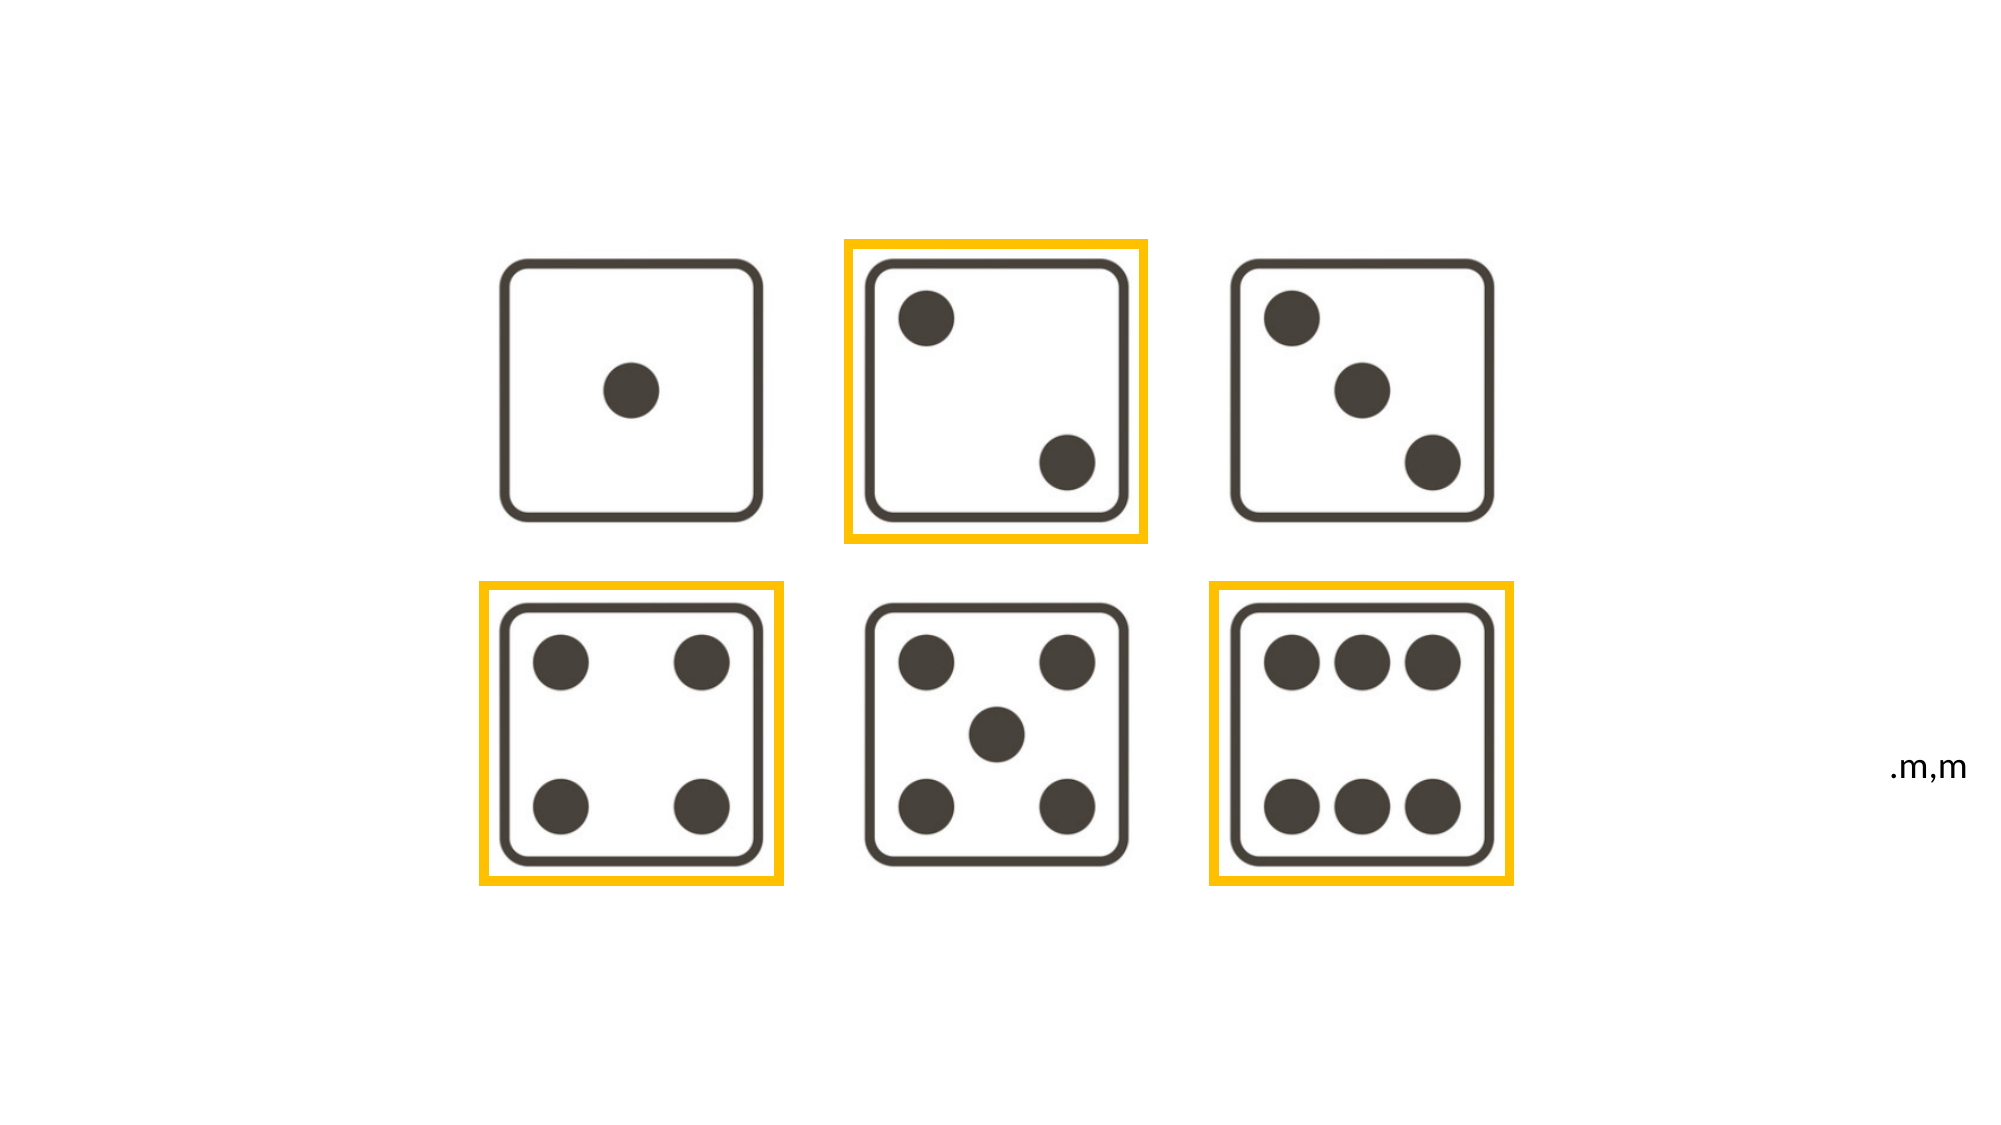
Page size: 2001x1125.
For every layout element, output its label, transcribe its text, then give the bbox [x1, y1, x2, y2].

picture [490, 248, 1510, 877]
text_box .m,m [1874, 733, 1983, 794]
text_box [1213, 877, 1510, 882]
text_box [847, 243, 1145, 248]
text_box [483, 585, 780, 882]
